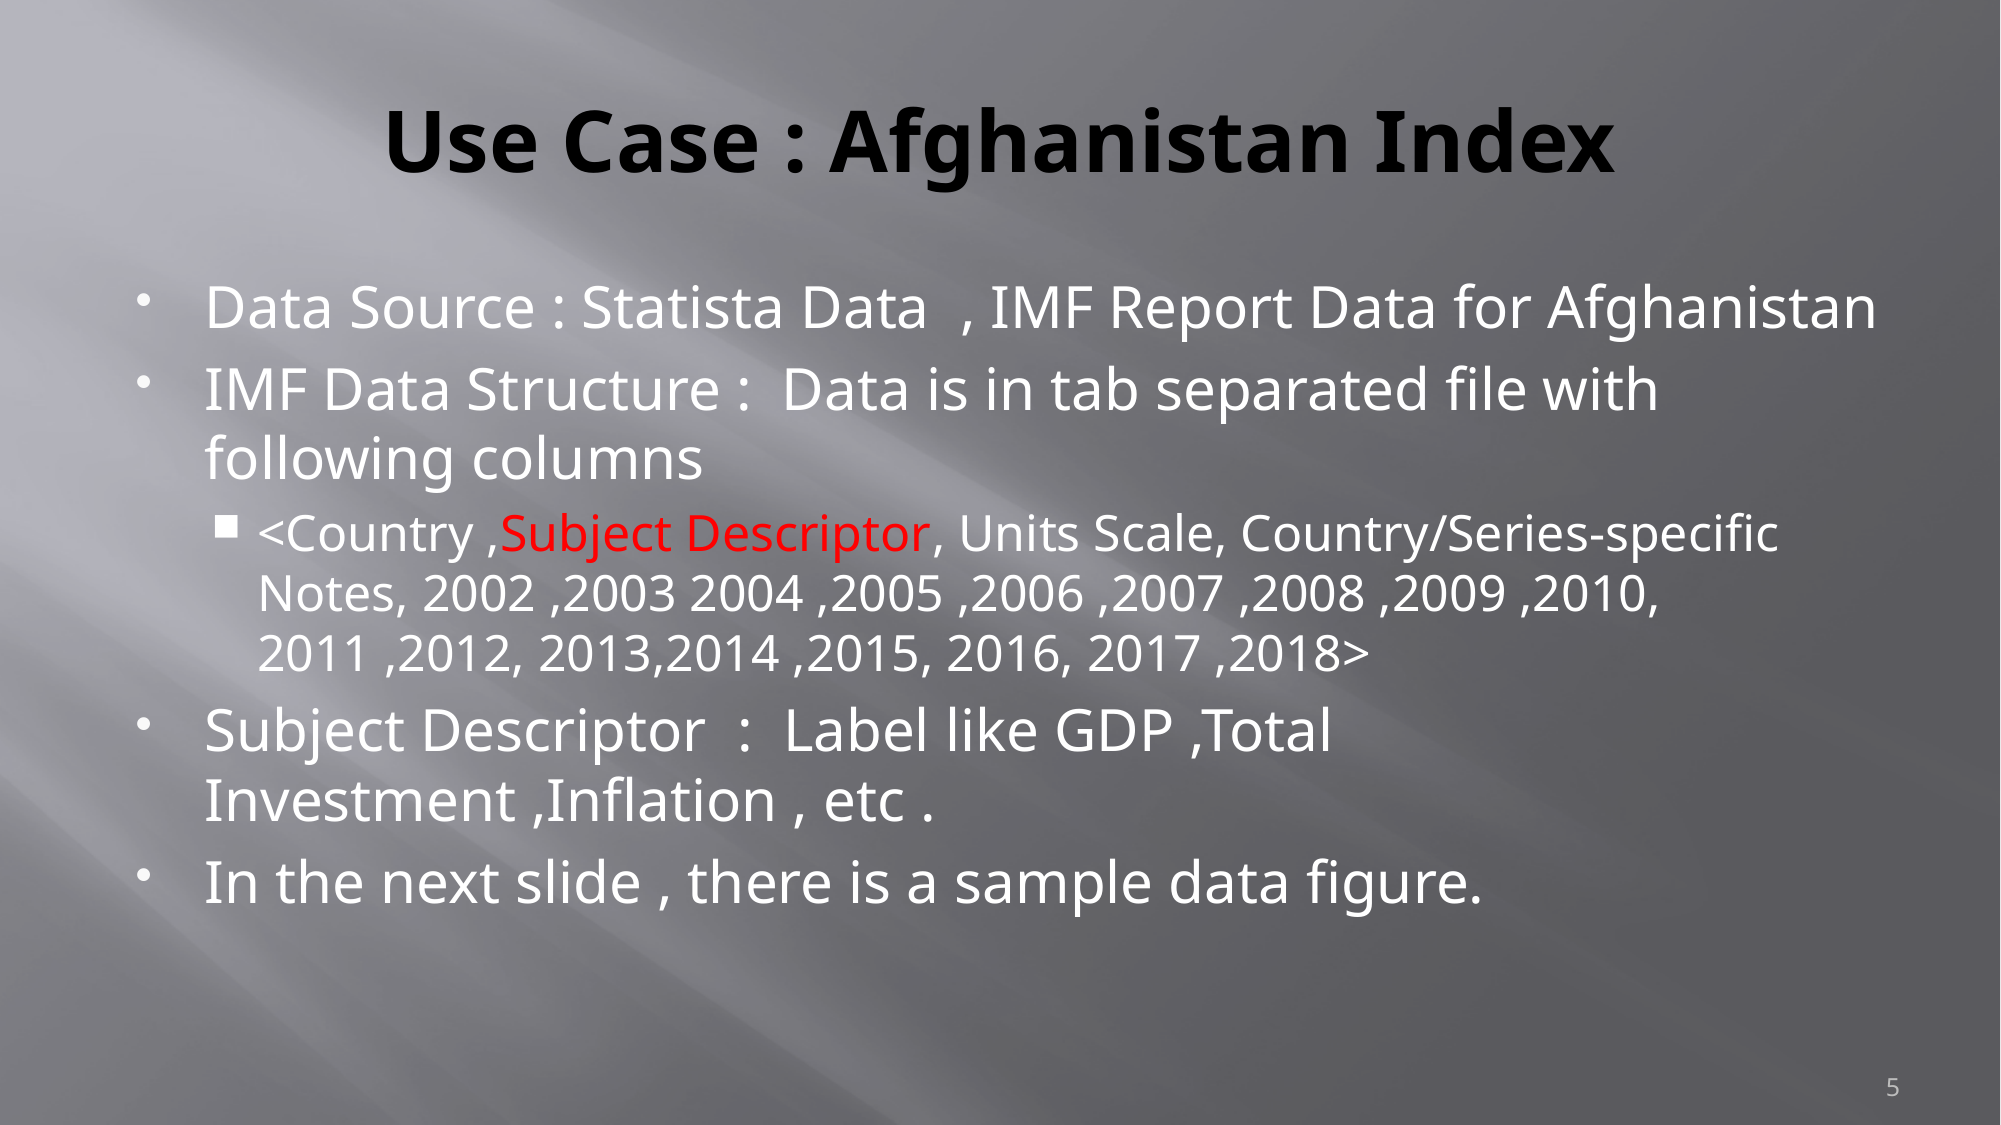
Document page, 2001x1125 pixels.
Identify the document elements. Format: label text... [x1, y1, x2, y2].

list Data Source : Statista Data , IMF Report Data for Afghanistan IMF Data Structure : Data is in tab separated file with following columns <Country ,Subject Descriptor, Units Scale, Country/Series-specific Notes, 2002 ,2003 2004 ,2005 ,2006 ,2007 ,2008 ,2009 ,2010, 2011 ,2012, 2013,2014 ,2015, 2016, 2017 ,2018> Subject Descriptor : Label like GDP ,Total Investment ,Inflation , etc . In the next slide , there is a sample data figure. [99, 262, 1900, 1035]
slide_number 5 [1733, 1052, 1900, 1113]
title Use Case : Afghanistan Index [99, 45, 1900, 233]
